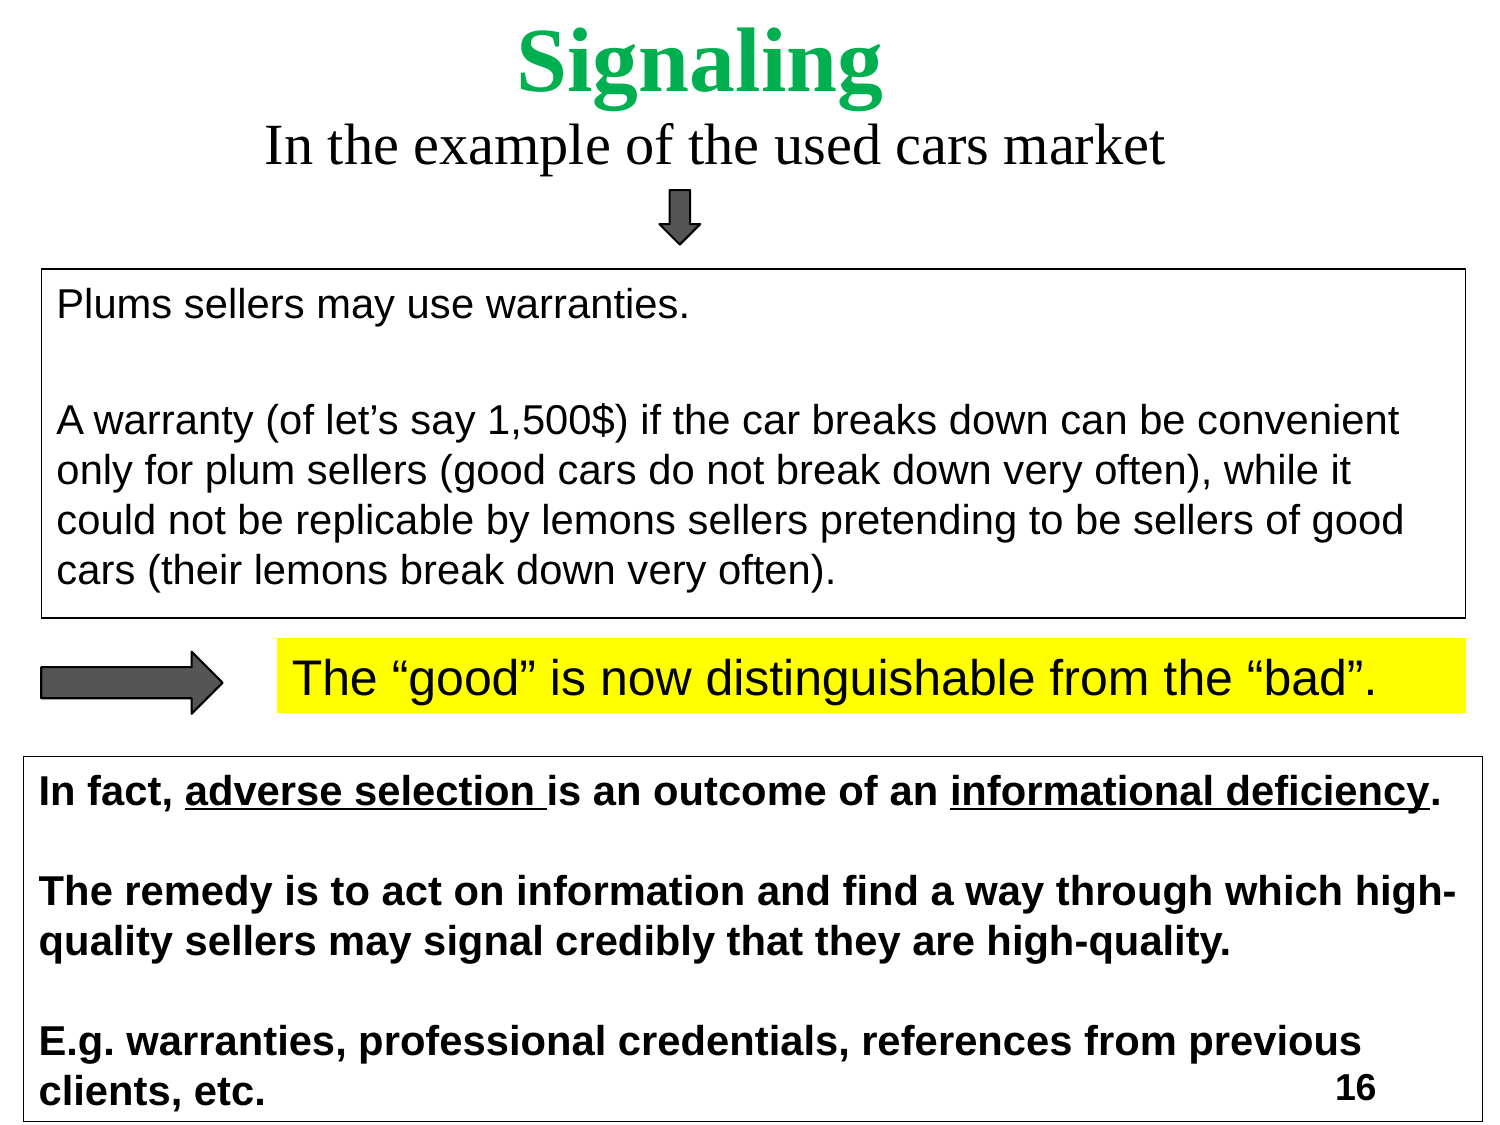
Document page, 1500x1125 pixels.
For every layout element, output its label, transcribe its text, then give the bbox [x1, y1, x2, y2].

text_box The “good” is now distinguishable from the “bad”. [277, 638, 1466, 713]
text_box [659, 190, 701, 245]
title In the example of the used cars market [0, 22, 1466, 261]
list Plums sellers may use warranties. A warranty (of let’s say 1,500$) if the car breaks down can be convenient only for plum sellers (good cars do not break down very often), while it could not be replicable by lemons sellers pretending to be sellers of good cars (their lemons break down very often). [41, 268, 1466, 619]
text_box In fact, adverse selection is an outcome of an informational deficiency. The remedy is to act on information and find a way through which high-quality sellers may signal credibly that they are high-quality. E.g. warranties, professional credentials, references from previous clients, etc. [23, 756, 1483, 1122]
text_box [41, 651, 223, 714]
text_box Signaling [501, 0, 899, 118]
